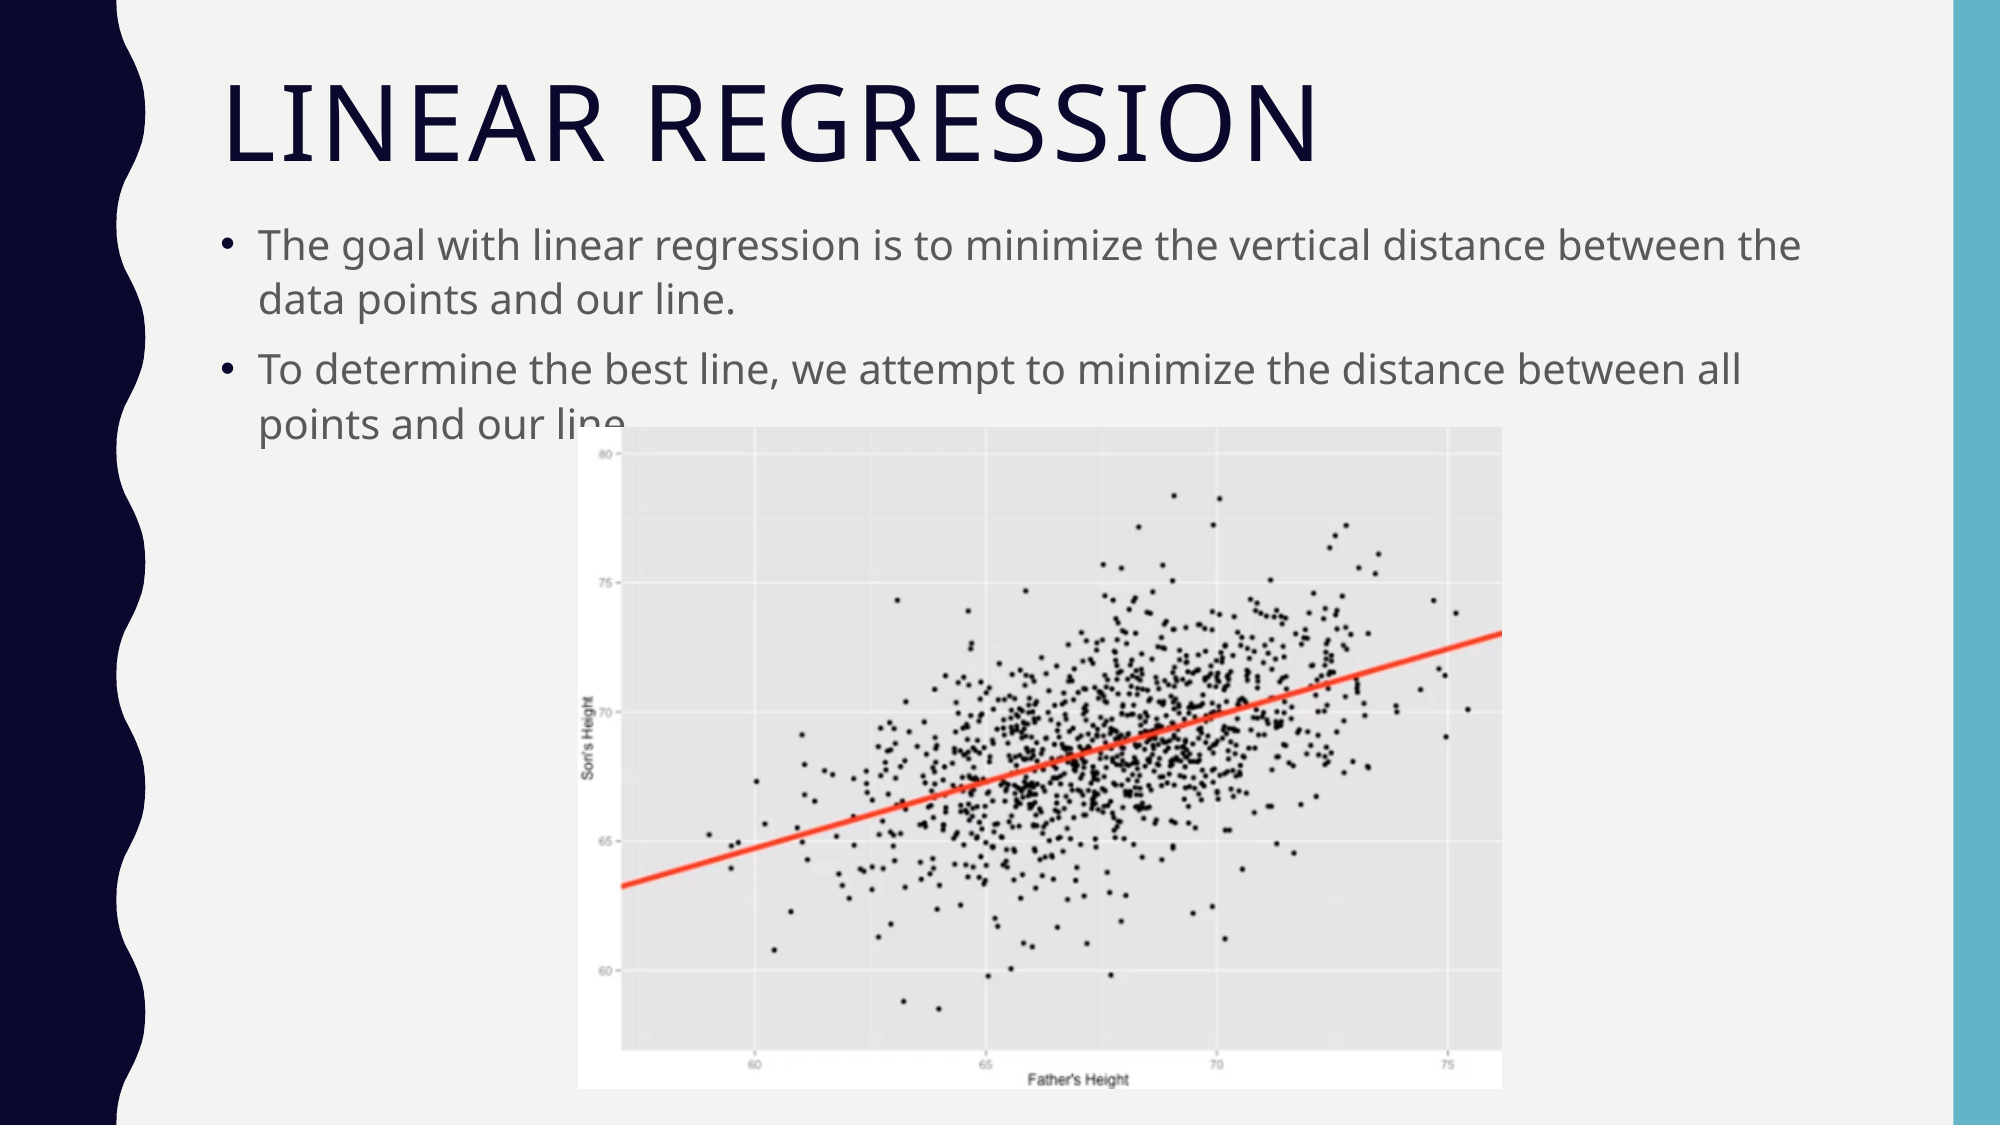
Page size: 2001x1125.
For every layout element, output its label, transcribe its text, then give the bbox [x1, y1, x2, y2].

picture [578, 427, 1502, 1089]
title Linear regression [205, 62, 1875, 205]
list The goal with linear regression is to minimize the vertical distance between the data points and our line. To determine the best line, we attempt to minimize the distance between all points and our line [205, 205, 1875, 796]
